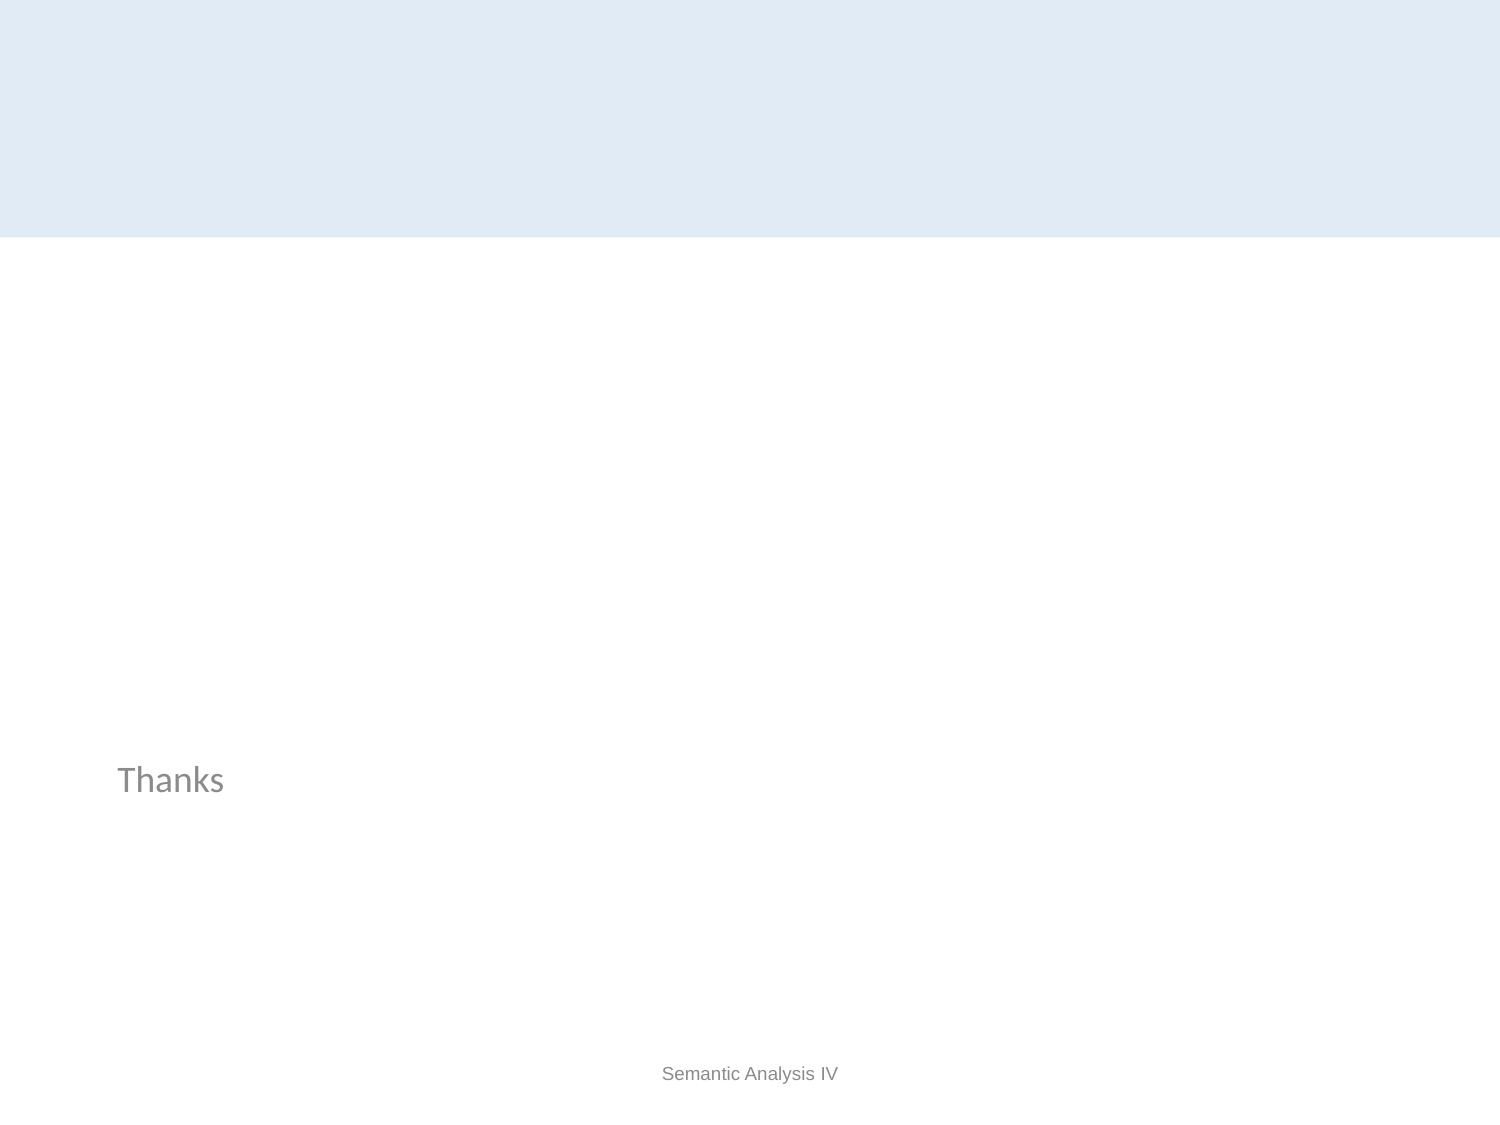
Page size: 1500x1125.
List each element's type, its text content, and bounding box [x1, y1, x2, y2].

list Thanks [102, 752, 1397, 999]
footer Semantic Analysis IV [496, 1042, 1004, 1103]
